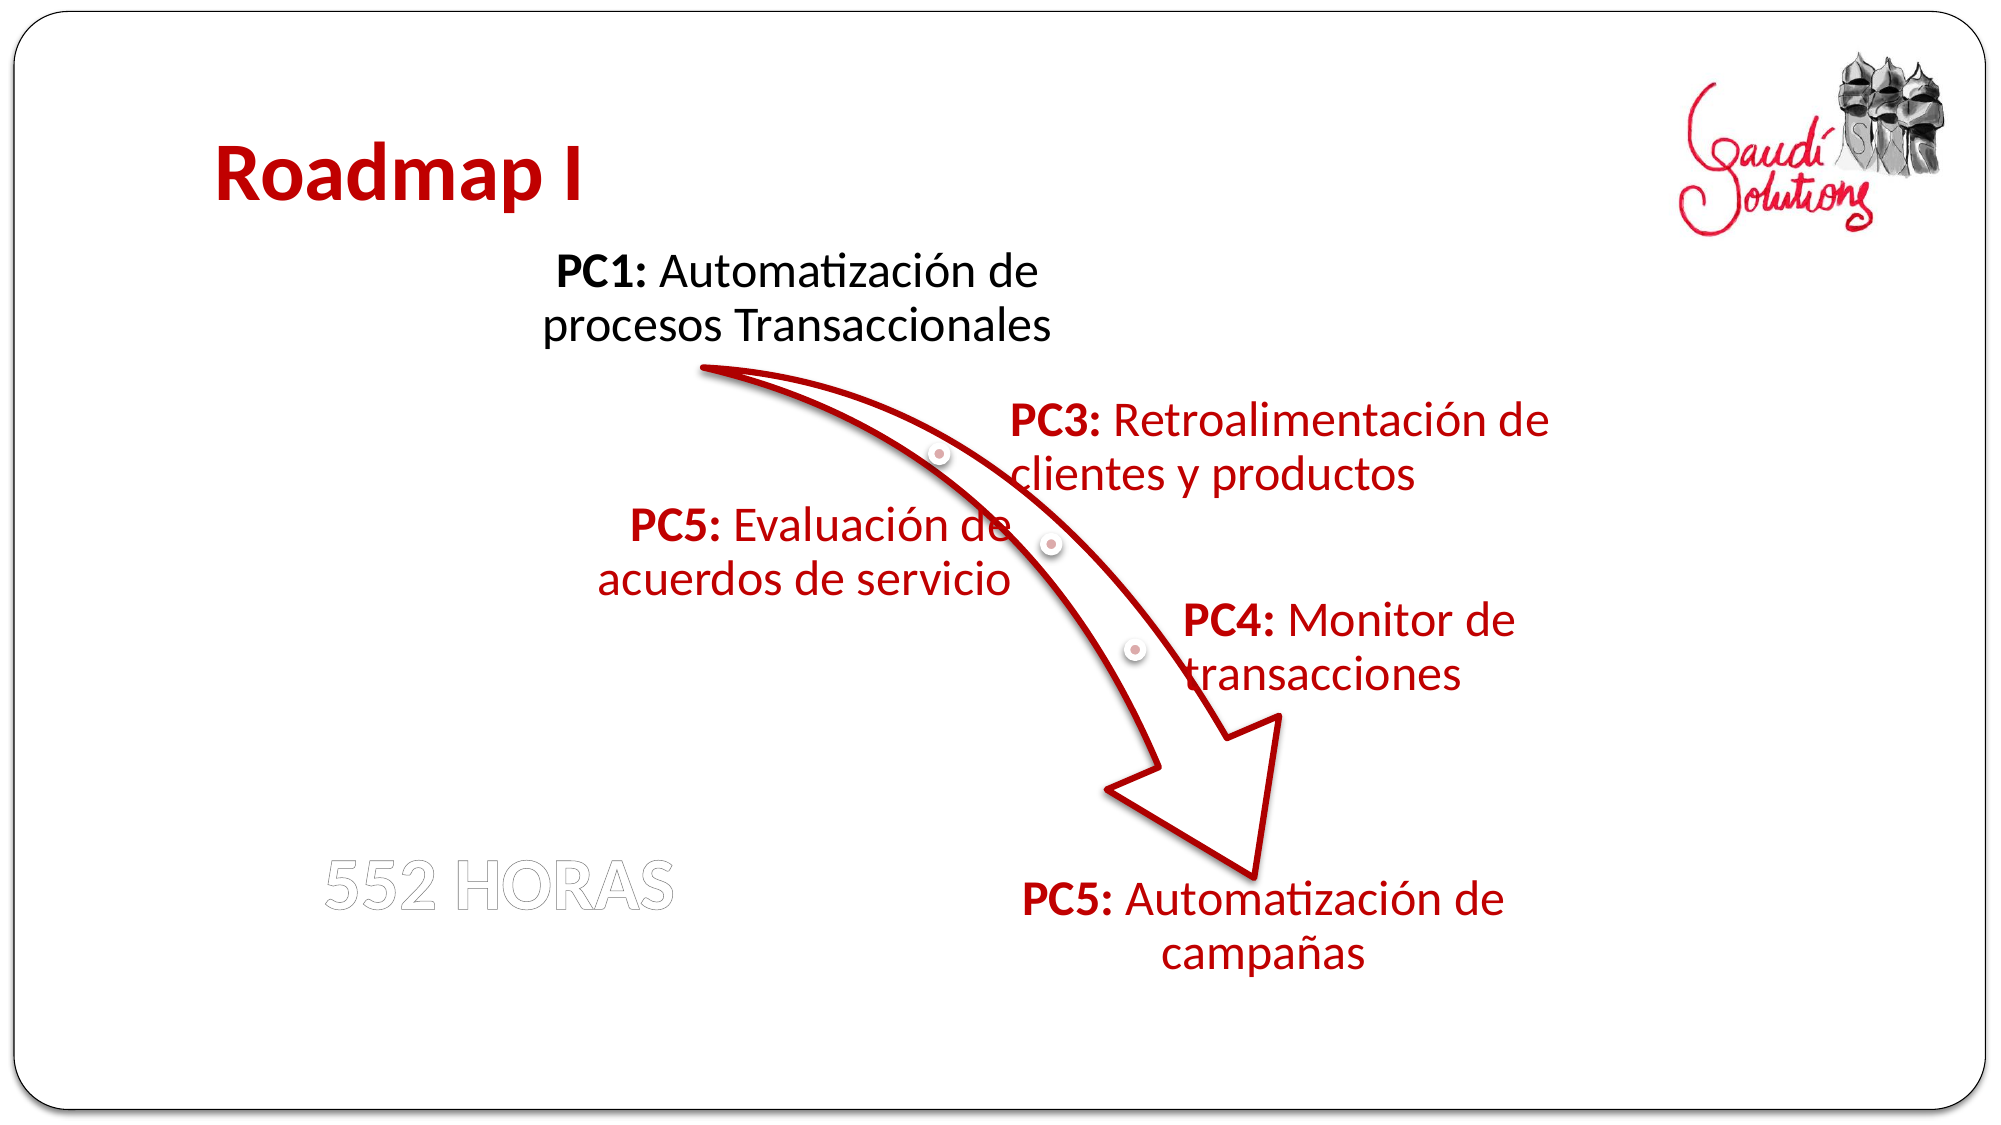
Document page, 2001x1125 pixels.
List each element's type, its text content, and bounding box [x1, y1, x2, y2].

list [199, 237, 1901, 988]
title Roadmap I [200, 45, 1643, 233]
picture [1647, 43, 1963, 253]
